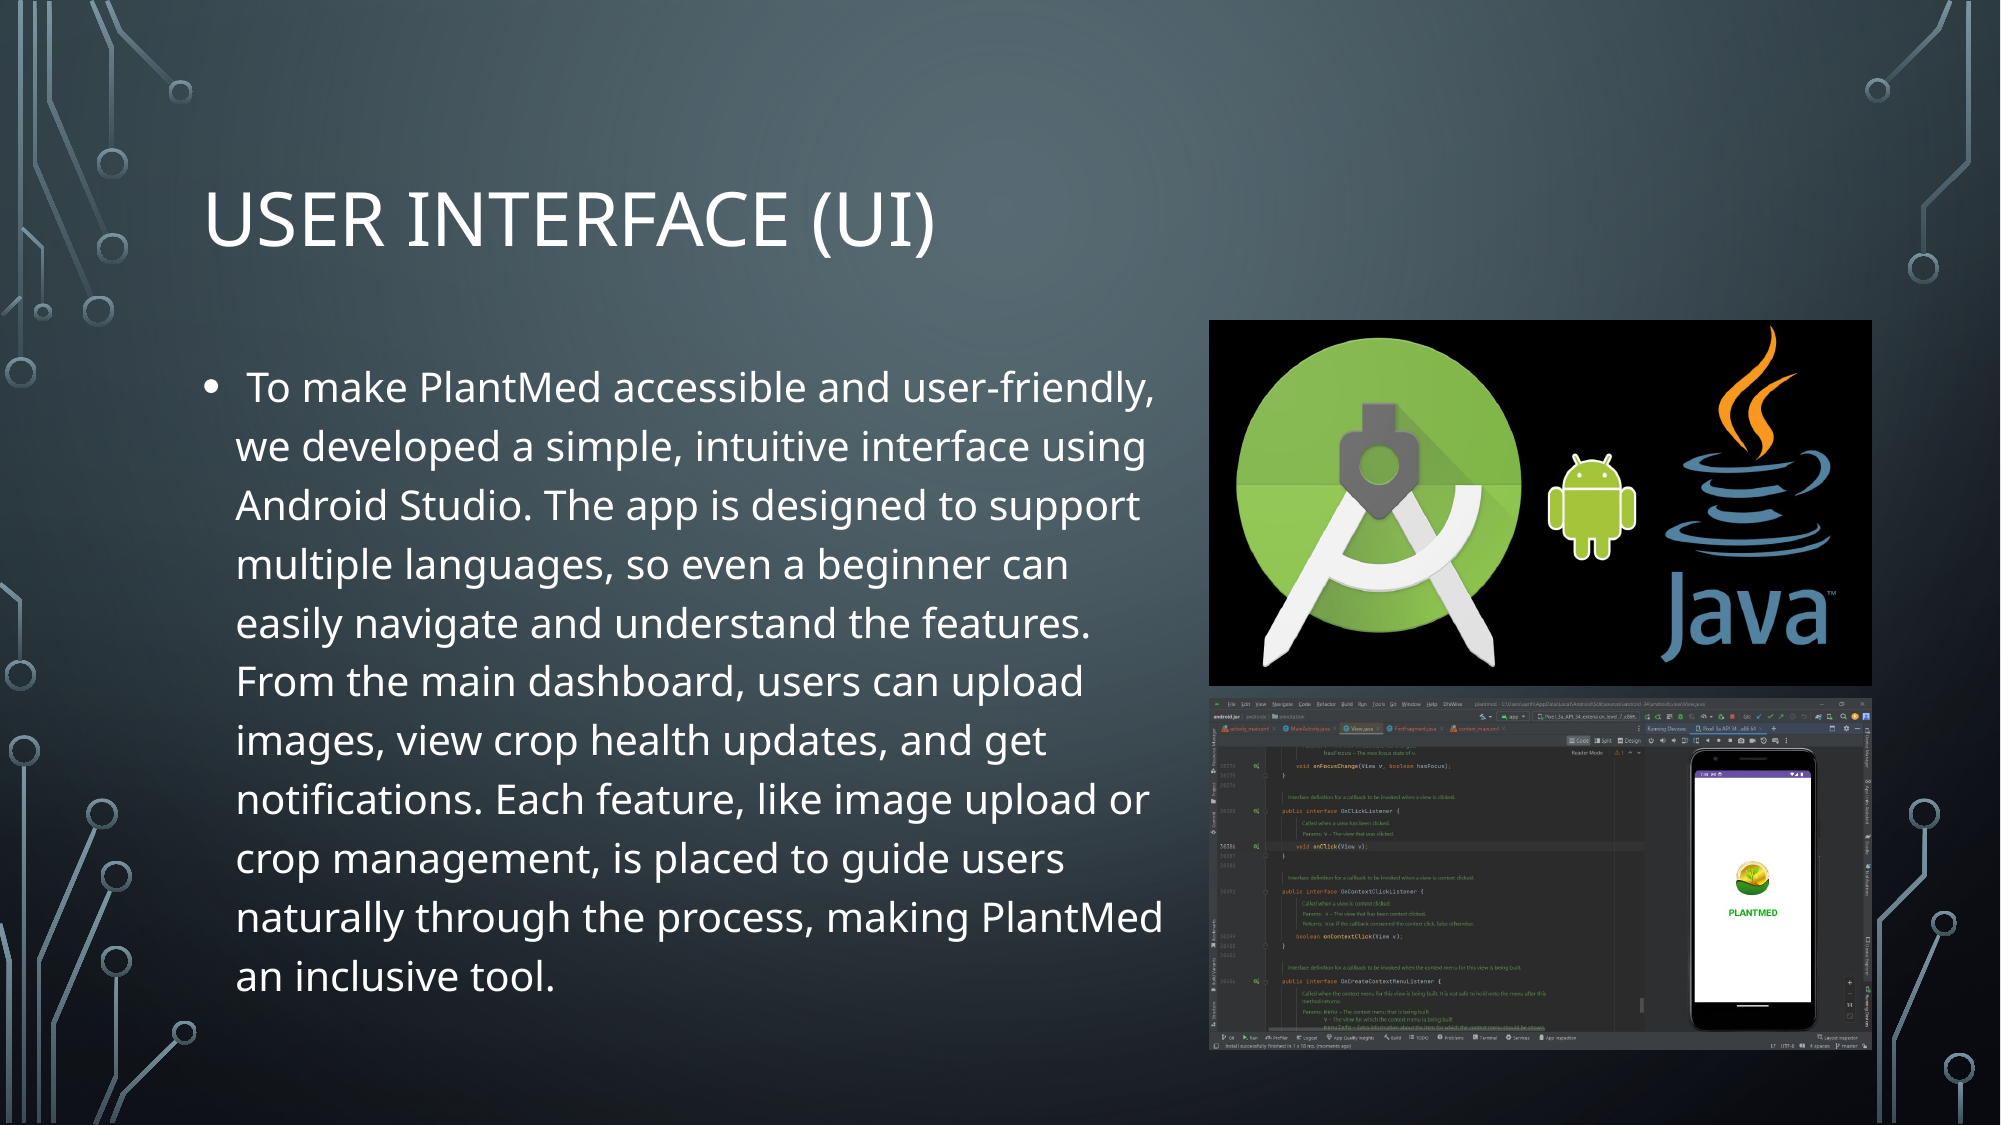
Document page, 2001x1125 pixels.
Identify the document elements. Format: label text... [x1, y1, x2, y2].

title User Interface (UI) [187, 101, 1813, 344]
list To make PlantMed accessible and user-friendly, we developed a simple, intuitive interface using Android Studio. The app is designed to support multiple languages, so even a beginner can easily navigate and understand the features. From the main dashboard, users can upload images, view crop health updates, and get notifications. Each feature, like image upload or crop management, is placed to guide users naturally through the process, making PlantMed an inclusive tool. [187, 343, 1185, 1050]
picture [1208, 697, 1872, 1051]
picture [1208, 319, 1872, 686]
